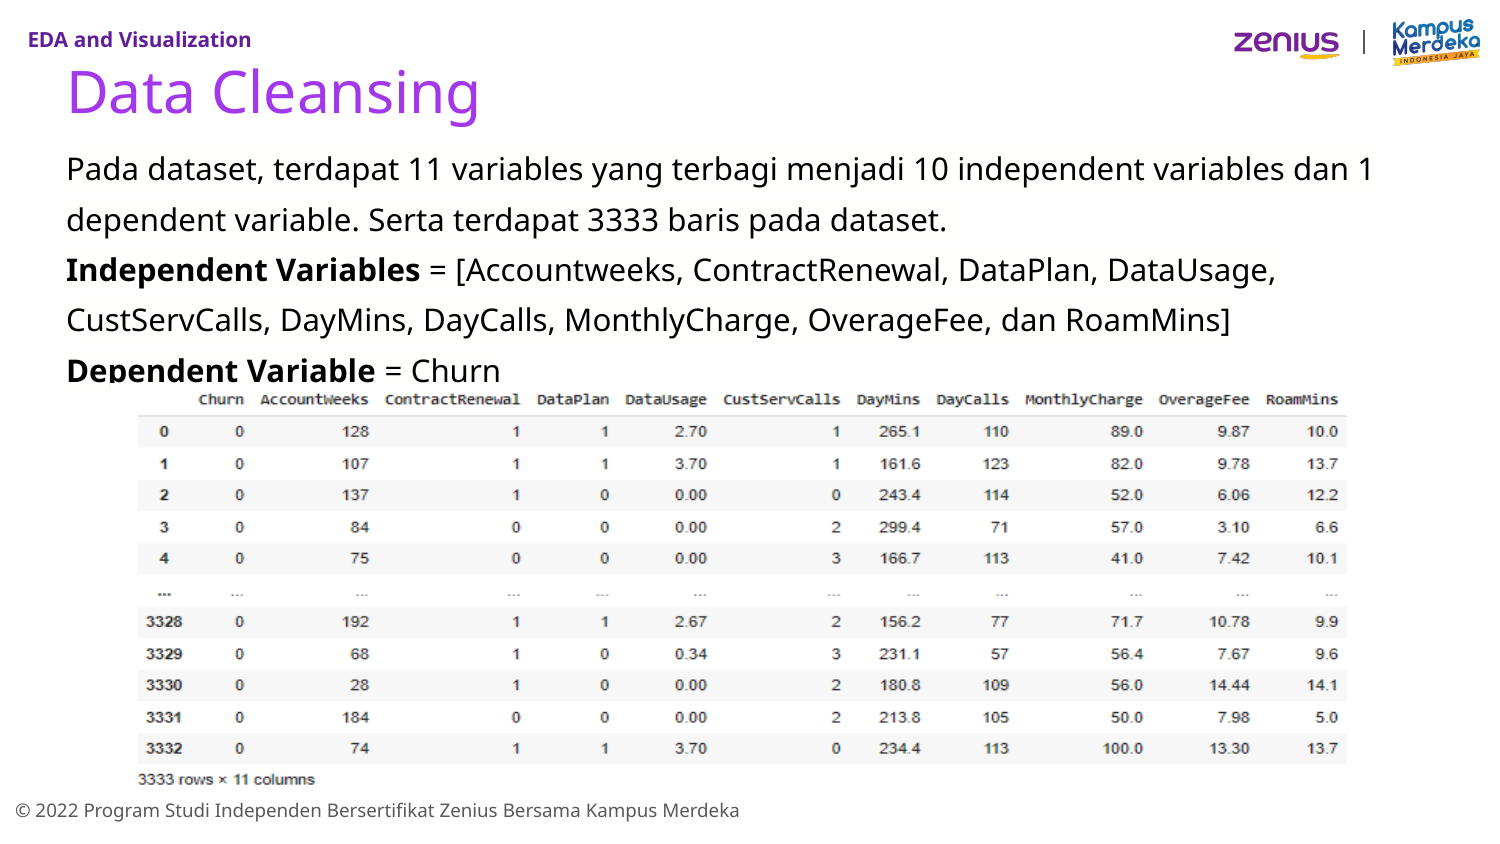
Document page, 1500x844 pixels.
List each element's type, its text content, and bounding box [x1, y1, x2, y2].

title Data Cleansing [51, 35, 1443, 145]
text_box EDA and Visualization [12, 14, 1011, 65]
text_box © 2022 Program Studi Independen Bersertifikat Zenius Bersama Kampus Merdeka [0, 787, 1468, 833]
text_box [1230, 15, 1480, 69]
picture [110, 383, 1383, 797]
list Pada dataset, terdapat 11 variables yang terbagi menjadi 10 independent variables dan 1 dependent variable. Serta terdapat 3333 baris pada dataset. Independent Variables = [Accountweeks, ContractRenewal, DataPlan, DataUsage, CustServCalls, DayMins, DayCalls, MonthlyCharge, OverageFee, dan RoamMins] Dependent Variable = Churn [51, 121, 1480, 405]
